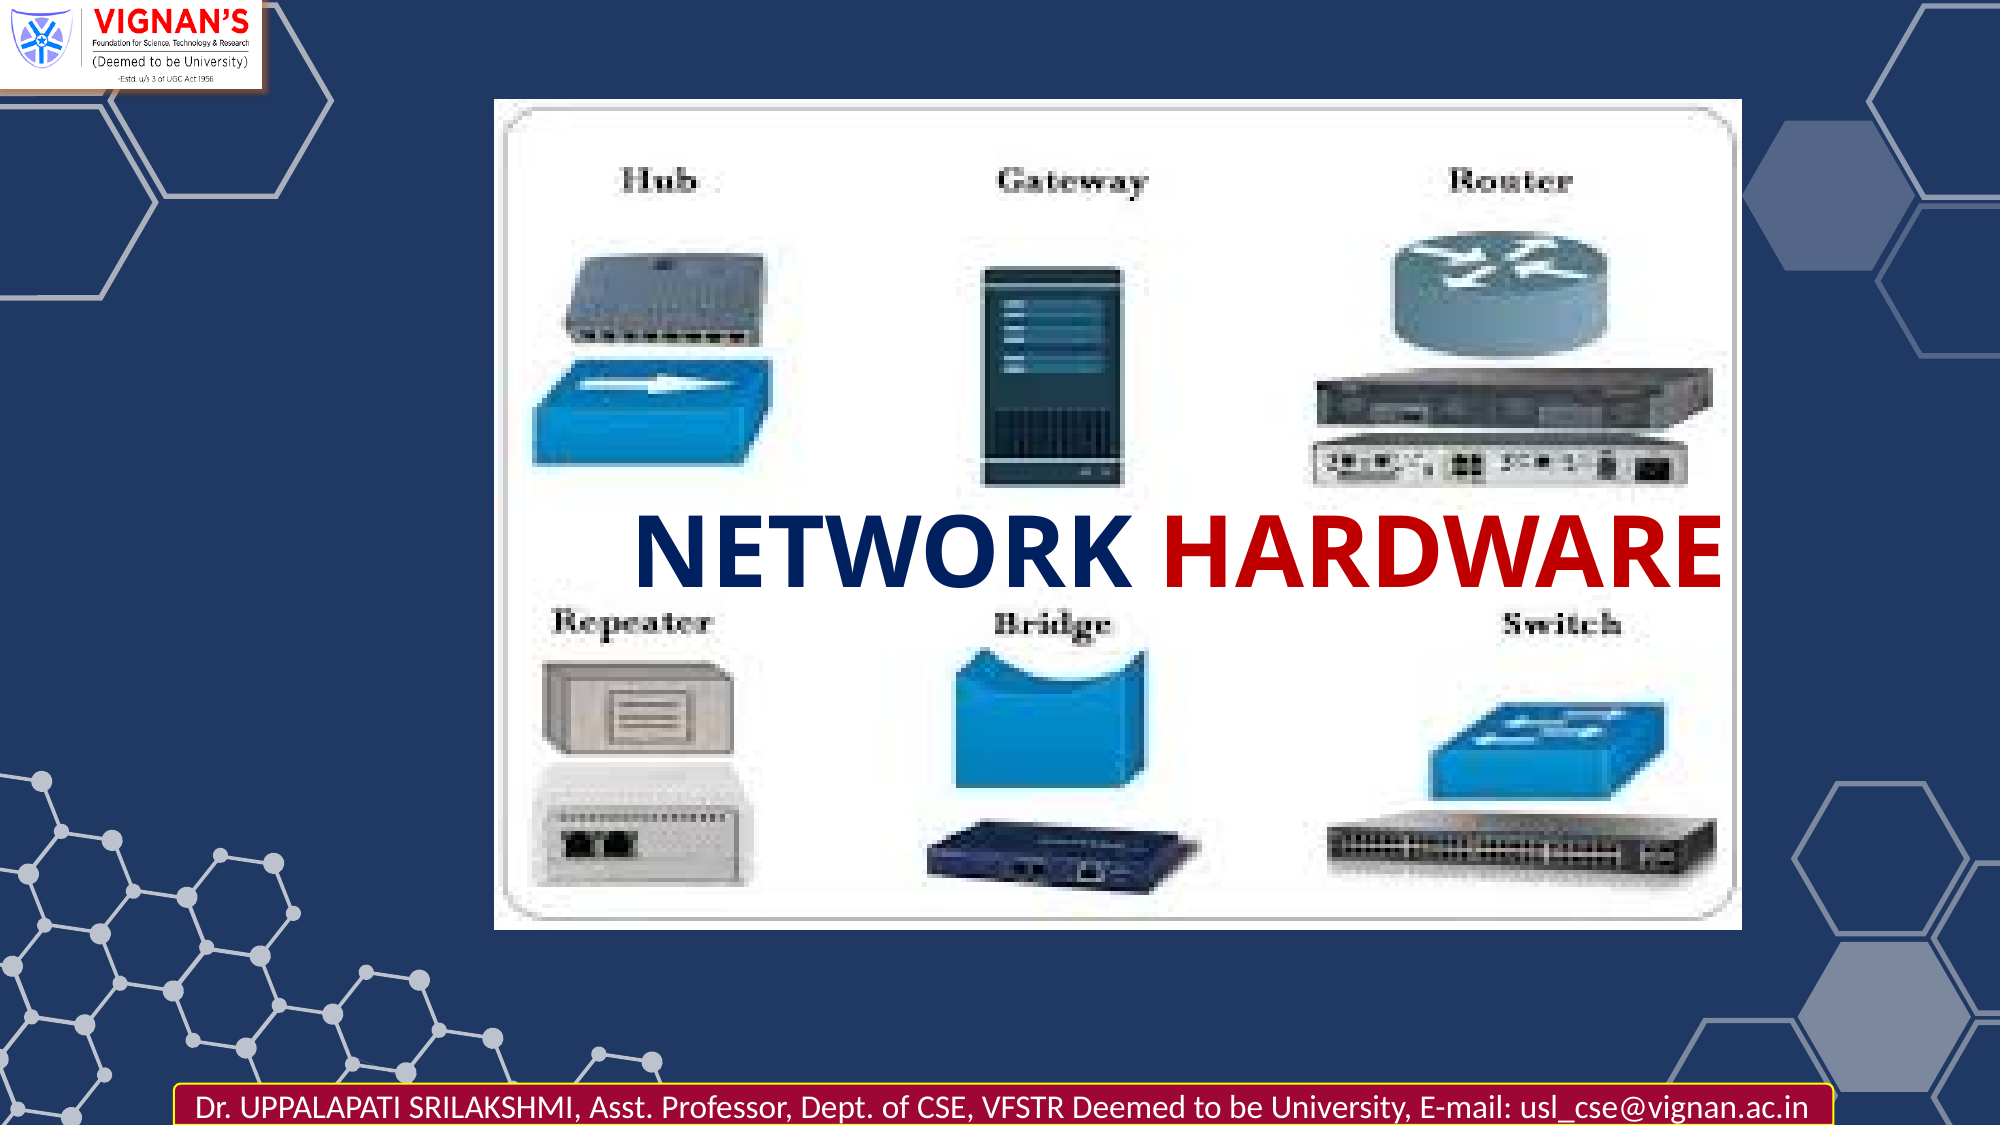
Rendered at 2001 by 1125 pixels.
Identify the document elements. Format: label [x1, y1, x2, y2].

text_box [0, 0, 2000, 1125]
picture [0, 0, 262, 89]
